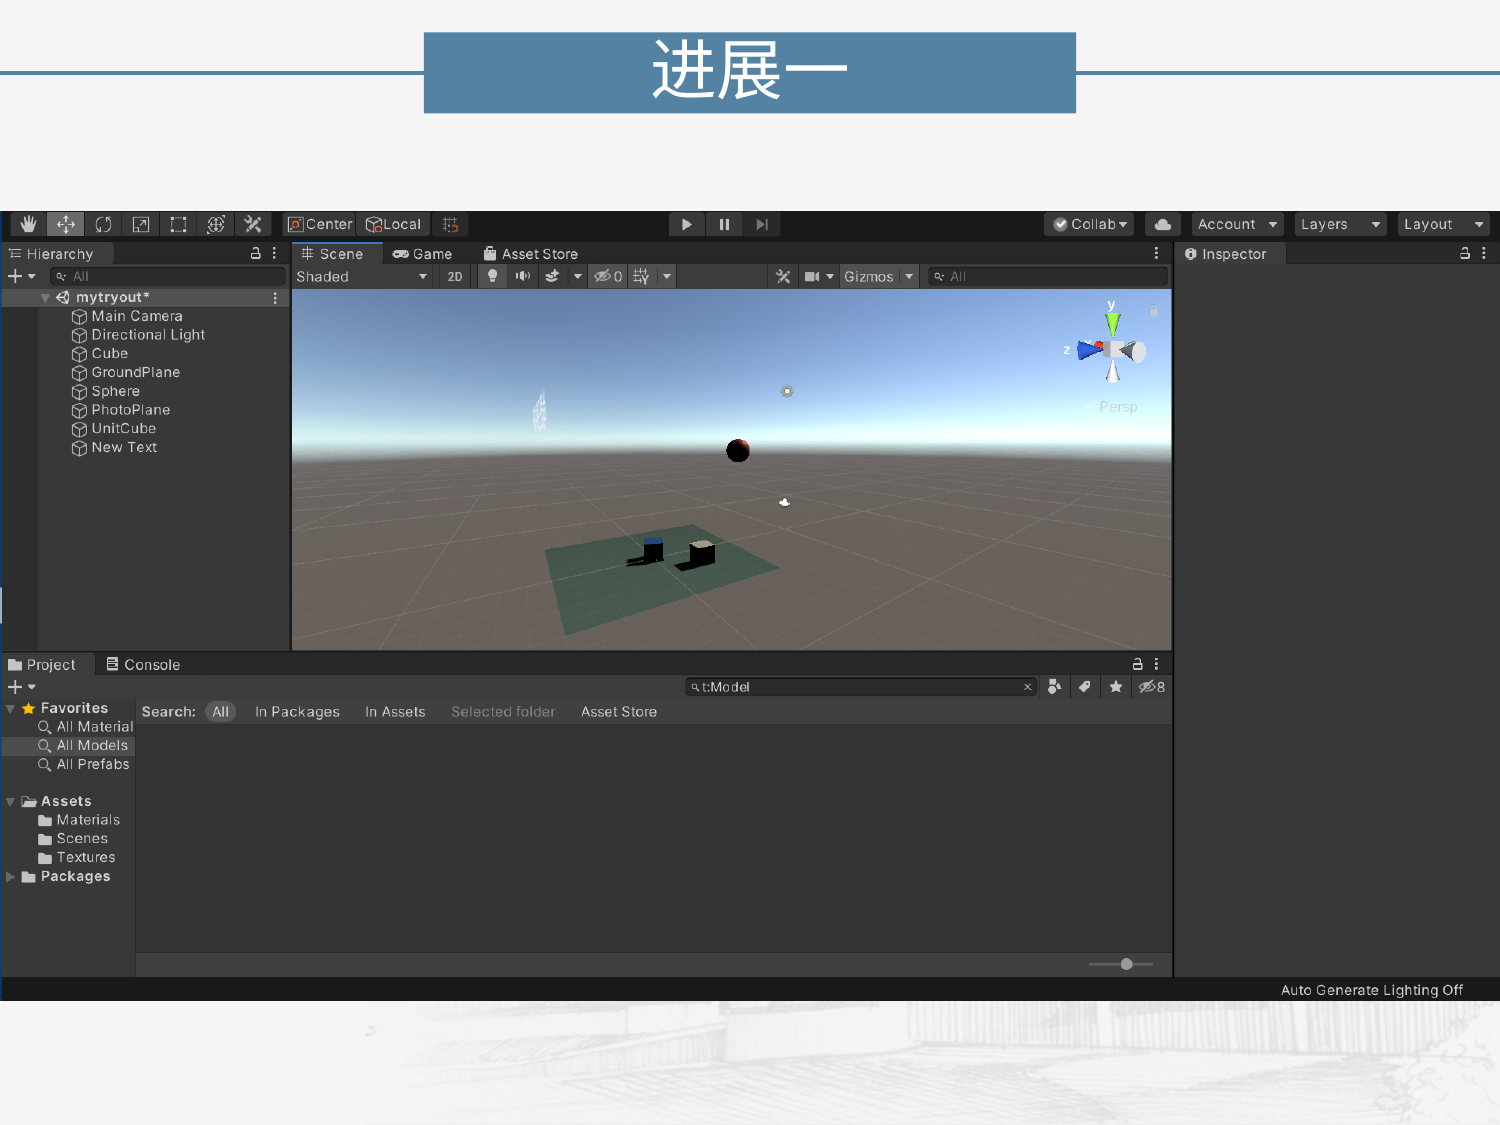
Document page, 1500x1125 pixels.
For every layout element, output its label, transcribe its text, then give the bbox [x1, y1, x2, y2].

picture [0, 211, 1500, 1001]
text_box 进展一 [423, 32, 1077, 114]
